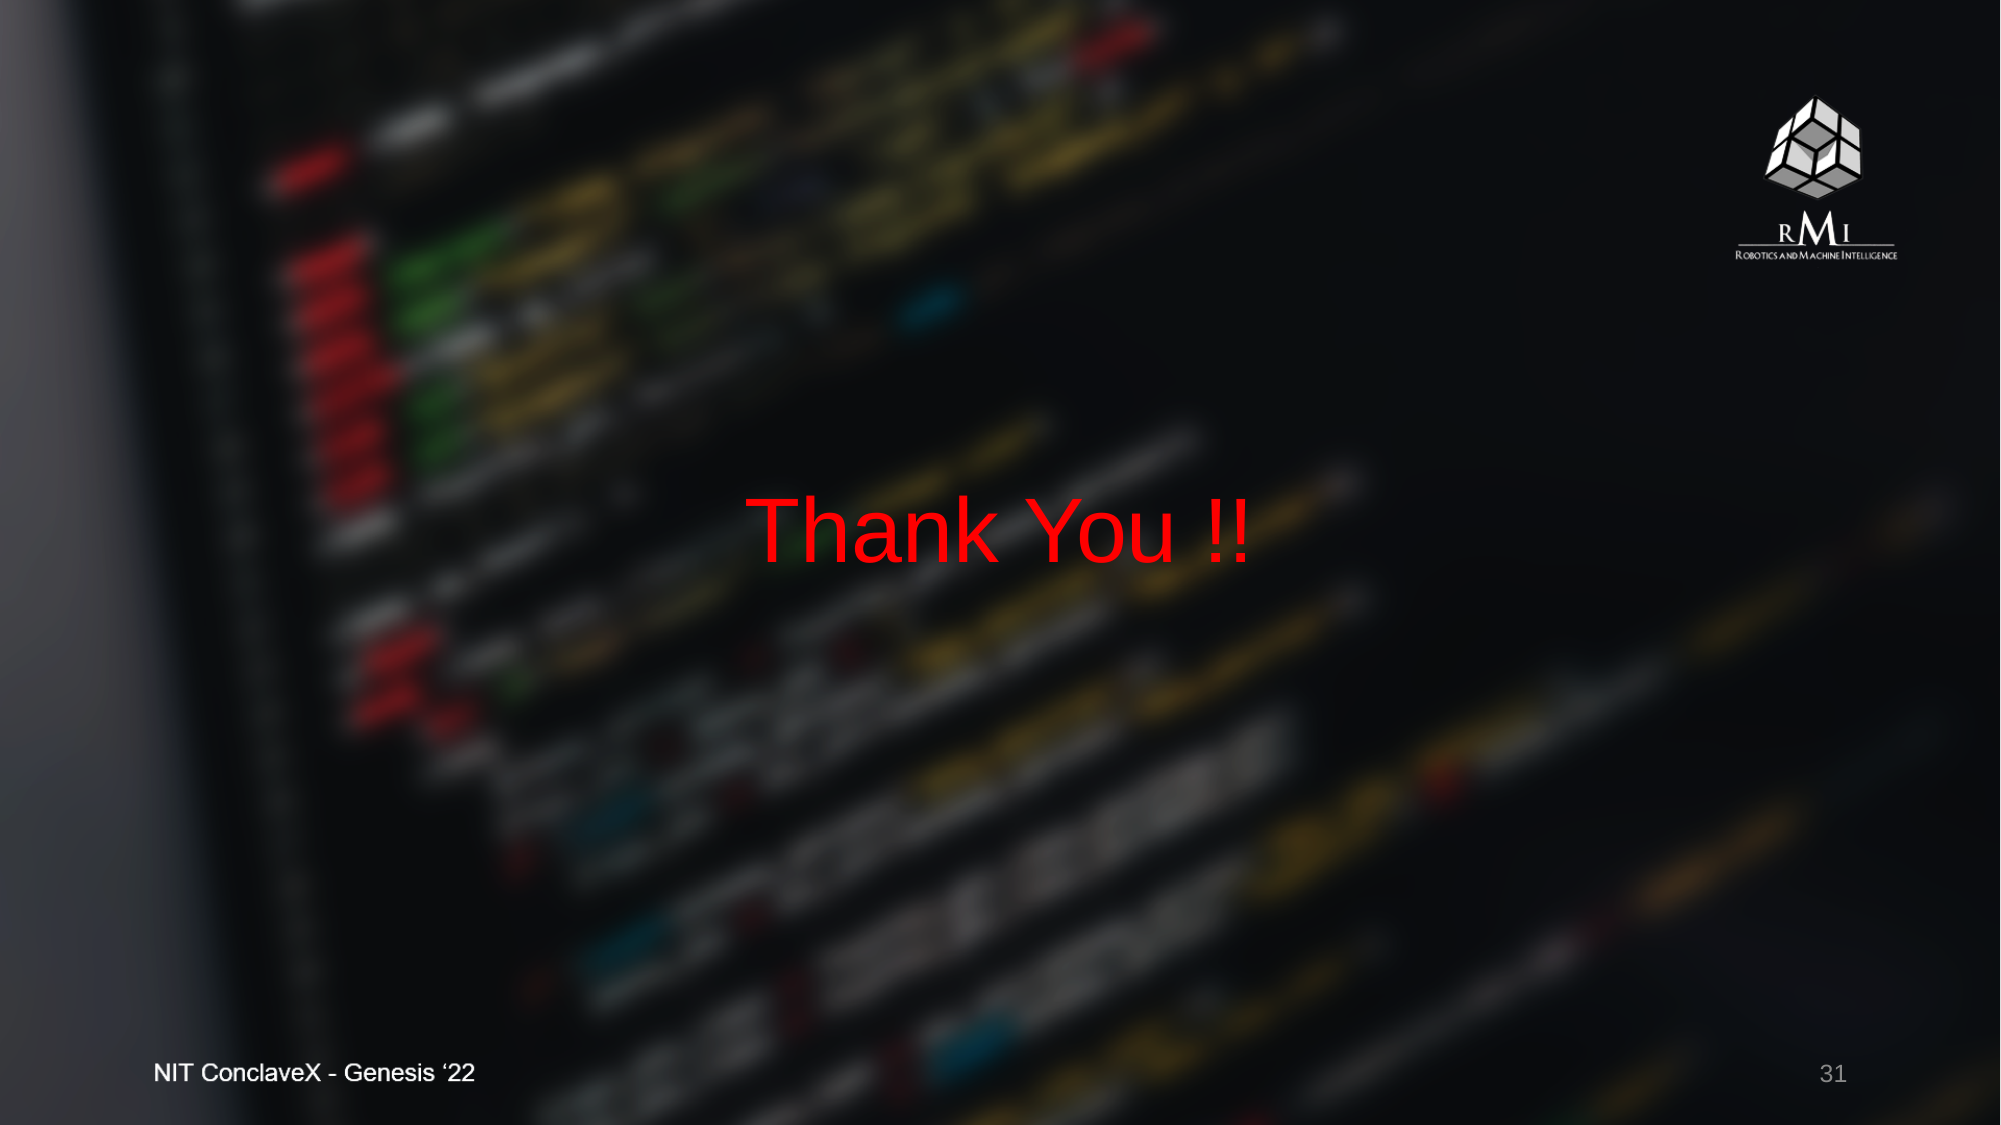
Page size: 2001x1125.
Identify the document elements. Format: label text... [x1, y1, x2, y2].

title Thank You !! [137, 423, 1863, 642]
picture [0, 0, 2001, 1125]
slide_number ‹#› [1412, 1042, 1863, 1103]
